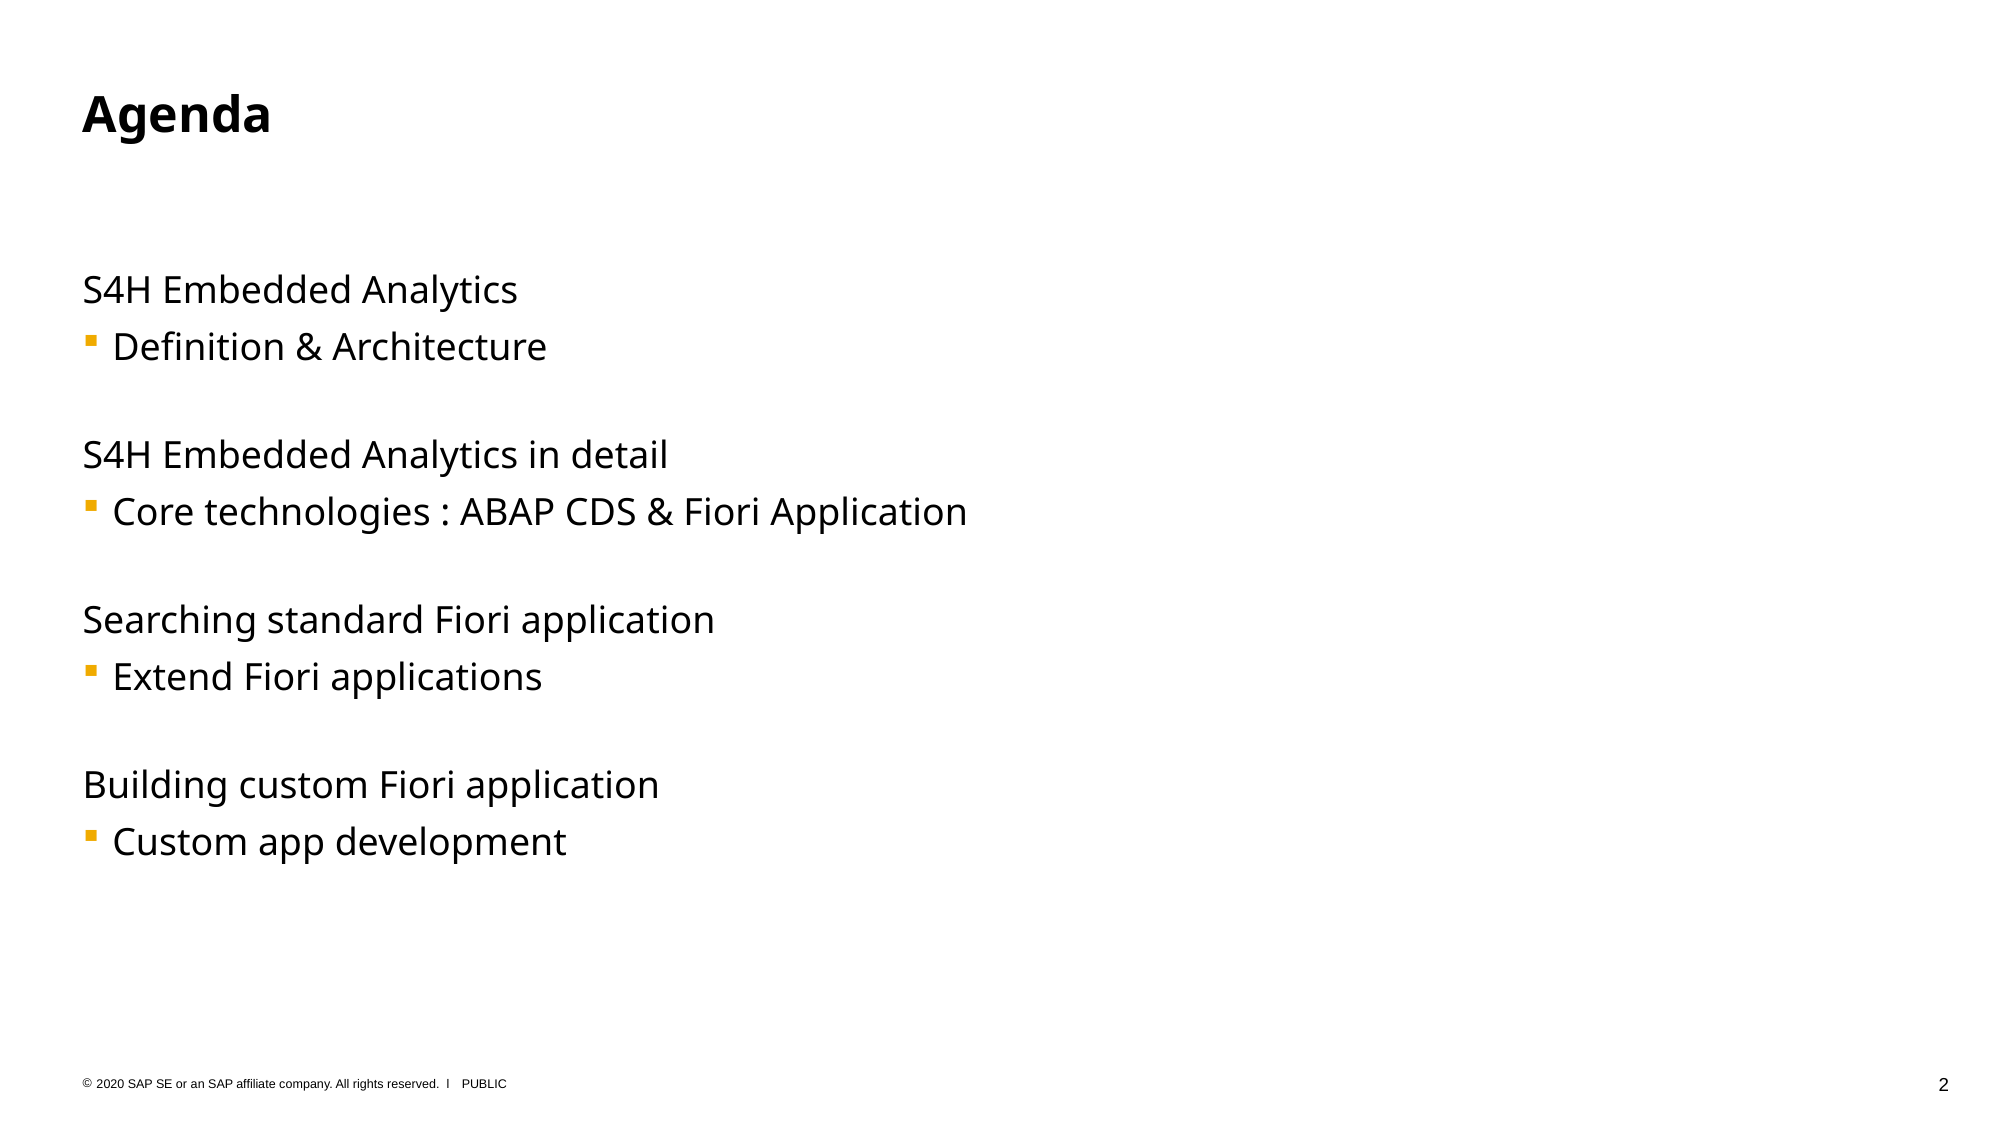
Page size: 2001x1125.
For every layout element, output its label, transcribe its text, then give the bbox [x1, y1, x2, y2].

list S4H Embedded Analytics Definition & Architecture S4H Embedded Analytics in detail Core technologies : ABAP CDS & Fiori Application Searching standard Fiori application Extend Fiori applications Building custom Fiori application Custom app development [82, 265, 1918, 1040]
title Agenda [82, 82, 1918, 144]
